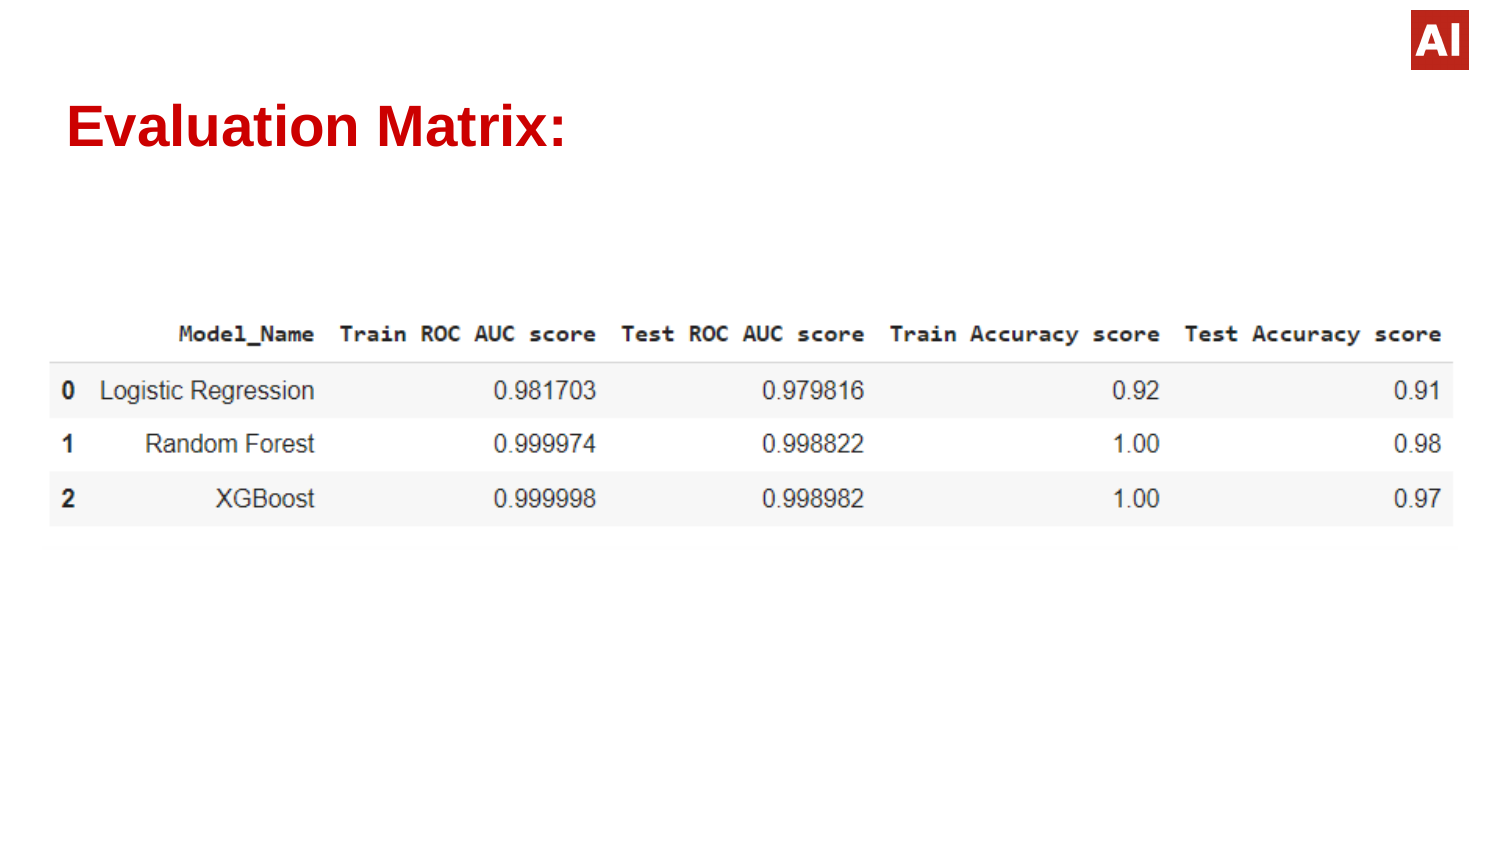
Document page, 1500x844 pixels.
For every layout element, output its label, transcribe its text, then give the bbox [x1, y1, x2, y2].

title Evaluation Matrix: [51, 72, 1449, 167]
picture [41, 293, 1458, 551]
picture [1411, 10, 1469, 70]
